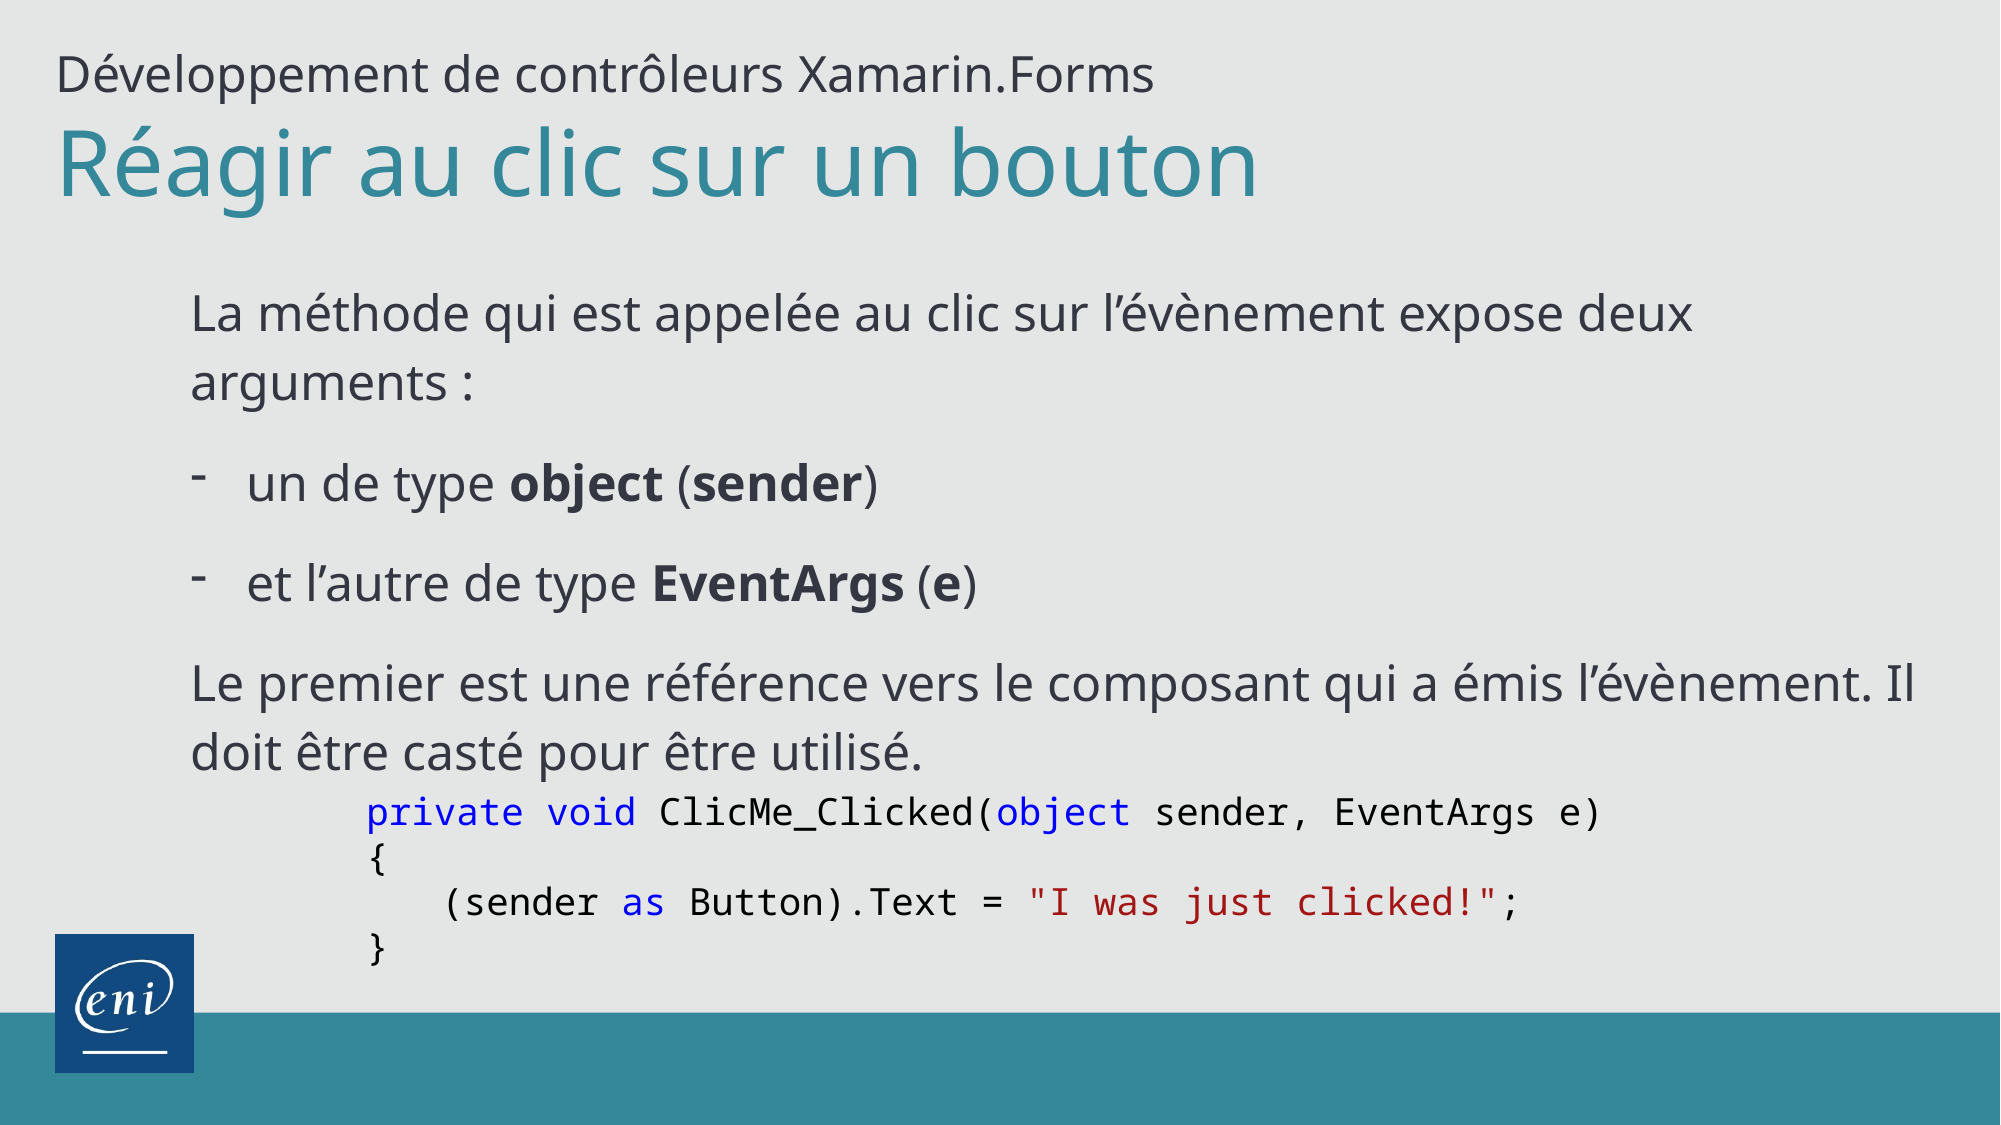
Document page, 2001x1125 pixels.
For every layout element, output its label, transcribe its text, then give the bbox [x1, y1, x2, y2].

picture [55, 934, 194, 1073]
text_box Développement de contrôleurs Xamarin.Forms [55, 31, 1952, 103]
text_box Réagir au clic sur un bouton [55, 104, 1952, 303]
text_box private void ClicMe_Clicked(object sender, EventArgs e) { (sender as Button).Text = "I was just clicked!"; } [351, 780, 1869, 975]
text_box La méthode qui est appelée au clic sur l’évènement expose deux arguments : un de type object (sender) et l’autre de type EventArgs (e) Le premier est une référence vers le composant qui a émis l’évènement. Il doit être casté pour être utilisé. [175, 265, 1934, 688]
